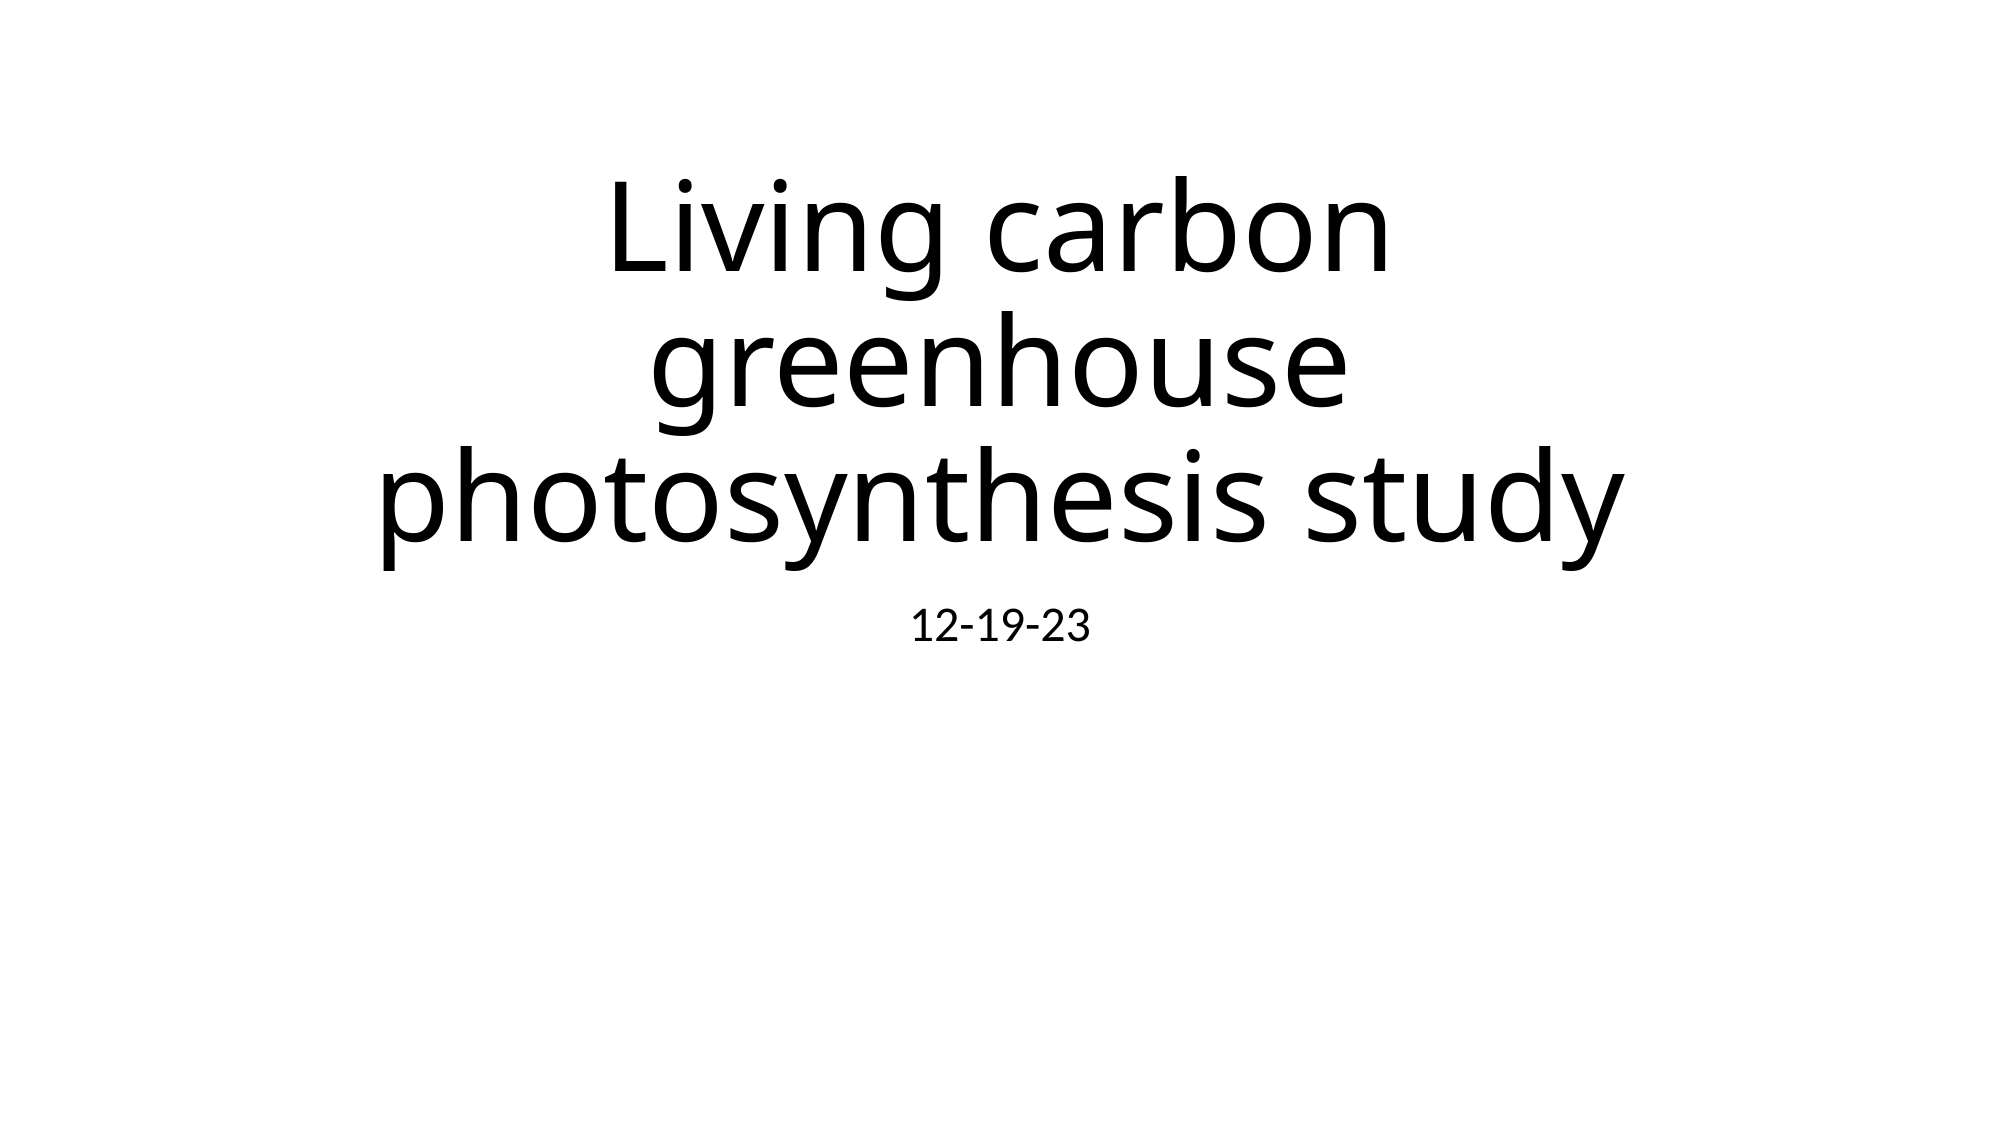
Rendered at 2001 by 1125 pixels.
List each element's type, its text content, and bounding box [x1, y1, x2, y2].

title Living carbon greenhouse photosynthesis study [249, 184, 1750, 576]
subtitle 12-19-23 [249, 590, 1750, 863]
